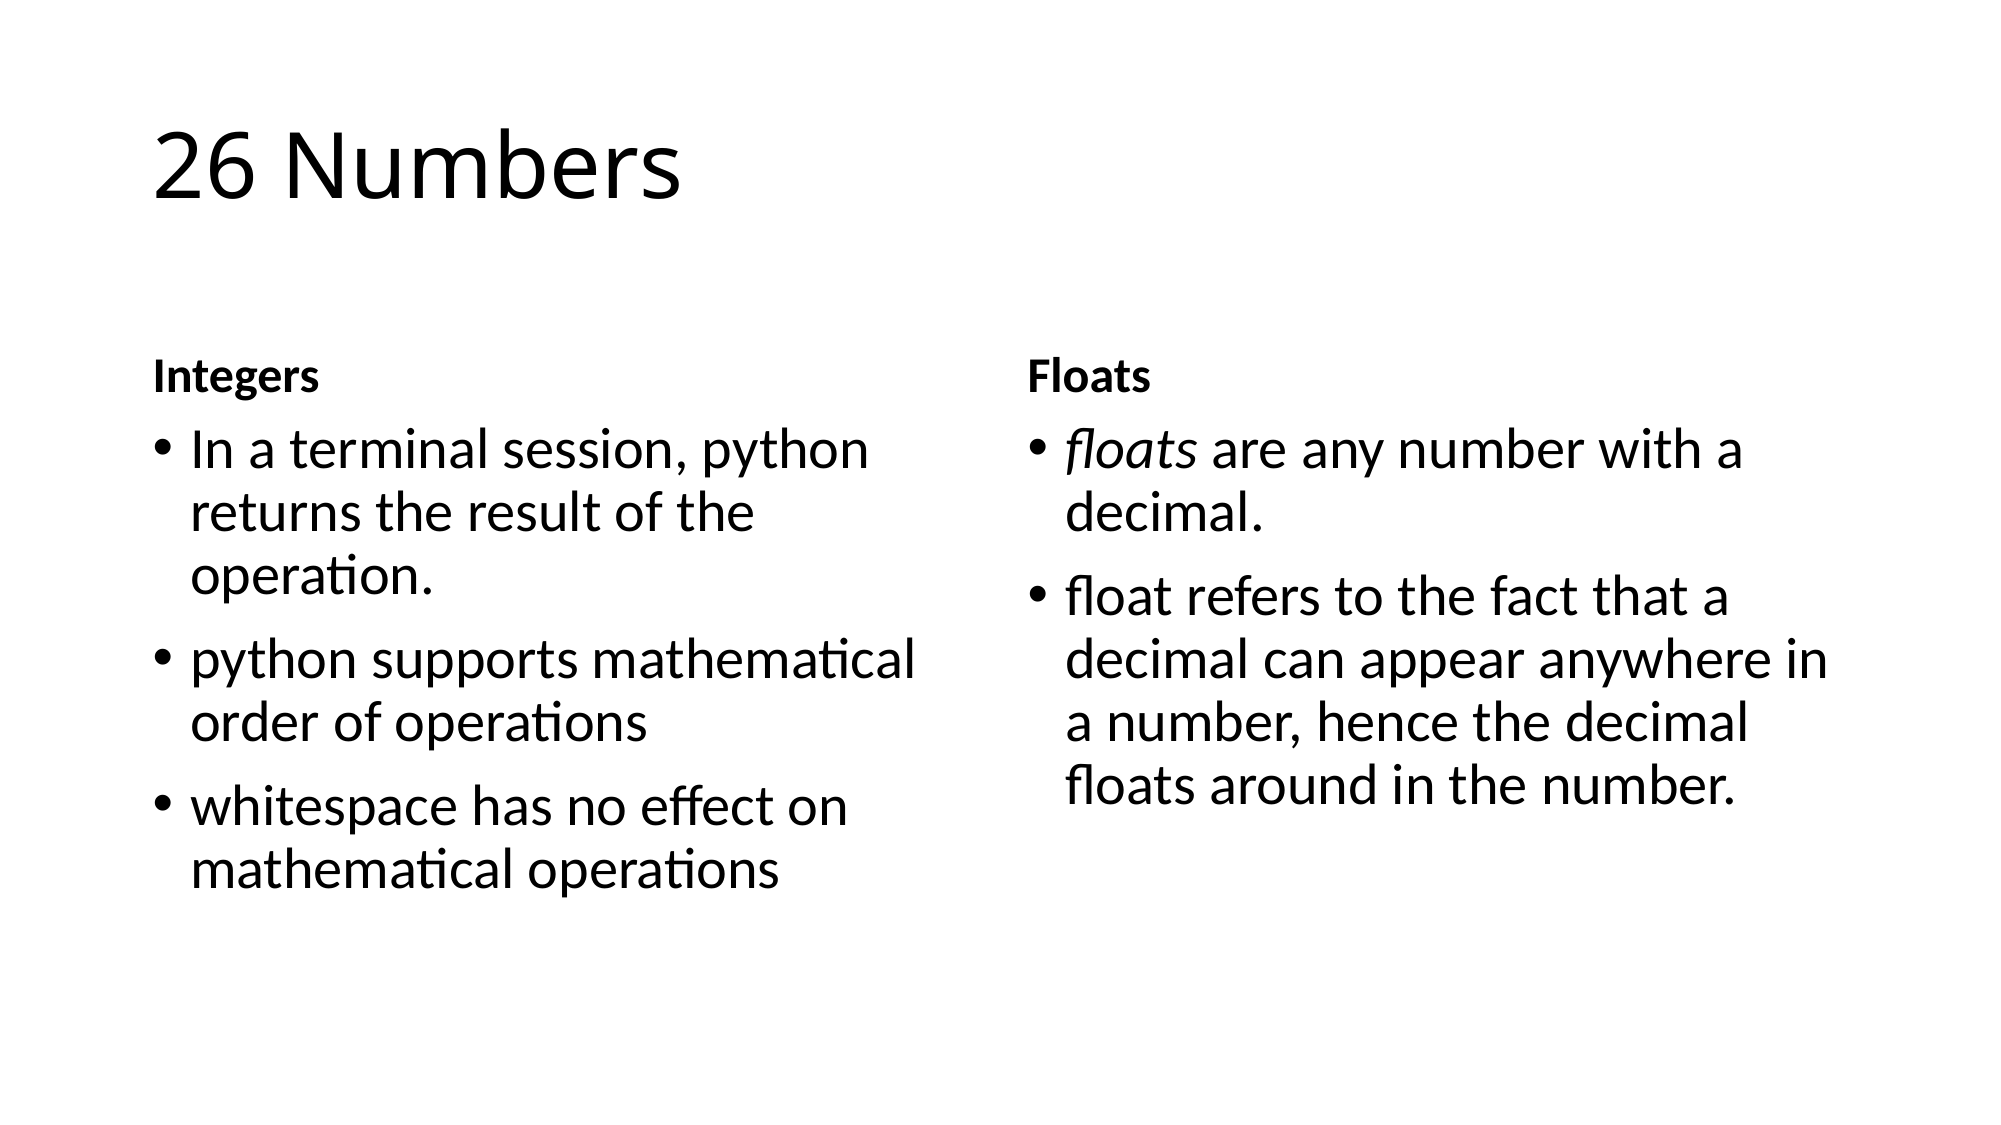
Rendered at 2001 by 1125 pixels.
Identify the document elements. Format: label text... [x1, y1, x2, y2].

list In a terminal session, python returns the result of the operation. python supports mathematical order of operations whitespace has no effect on mathematical operations [137, 410, 984, 1016]
list floats are any number with a decimal. float refers to the fact that a decimal can appear anywhere in a number, hence the decimal floats around in the number. [1012, 410, 1863, 1016]
list Floats [1012, 275, 1863, 410]
list Integers [137, 275, 984, 410]
title 26 Numbers [137, 59, 1863, 278]
